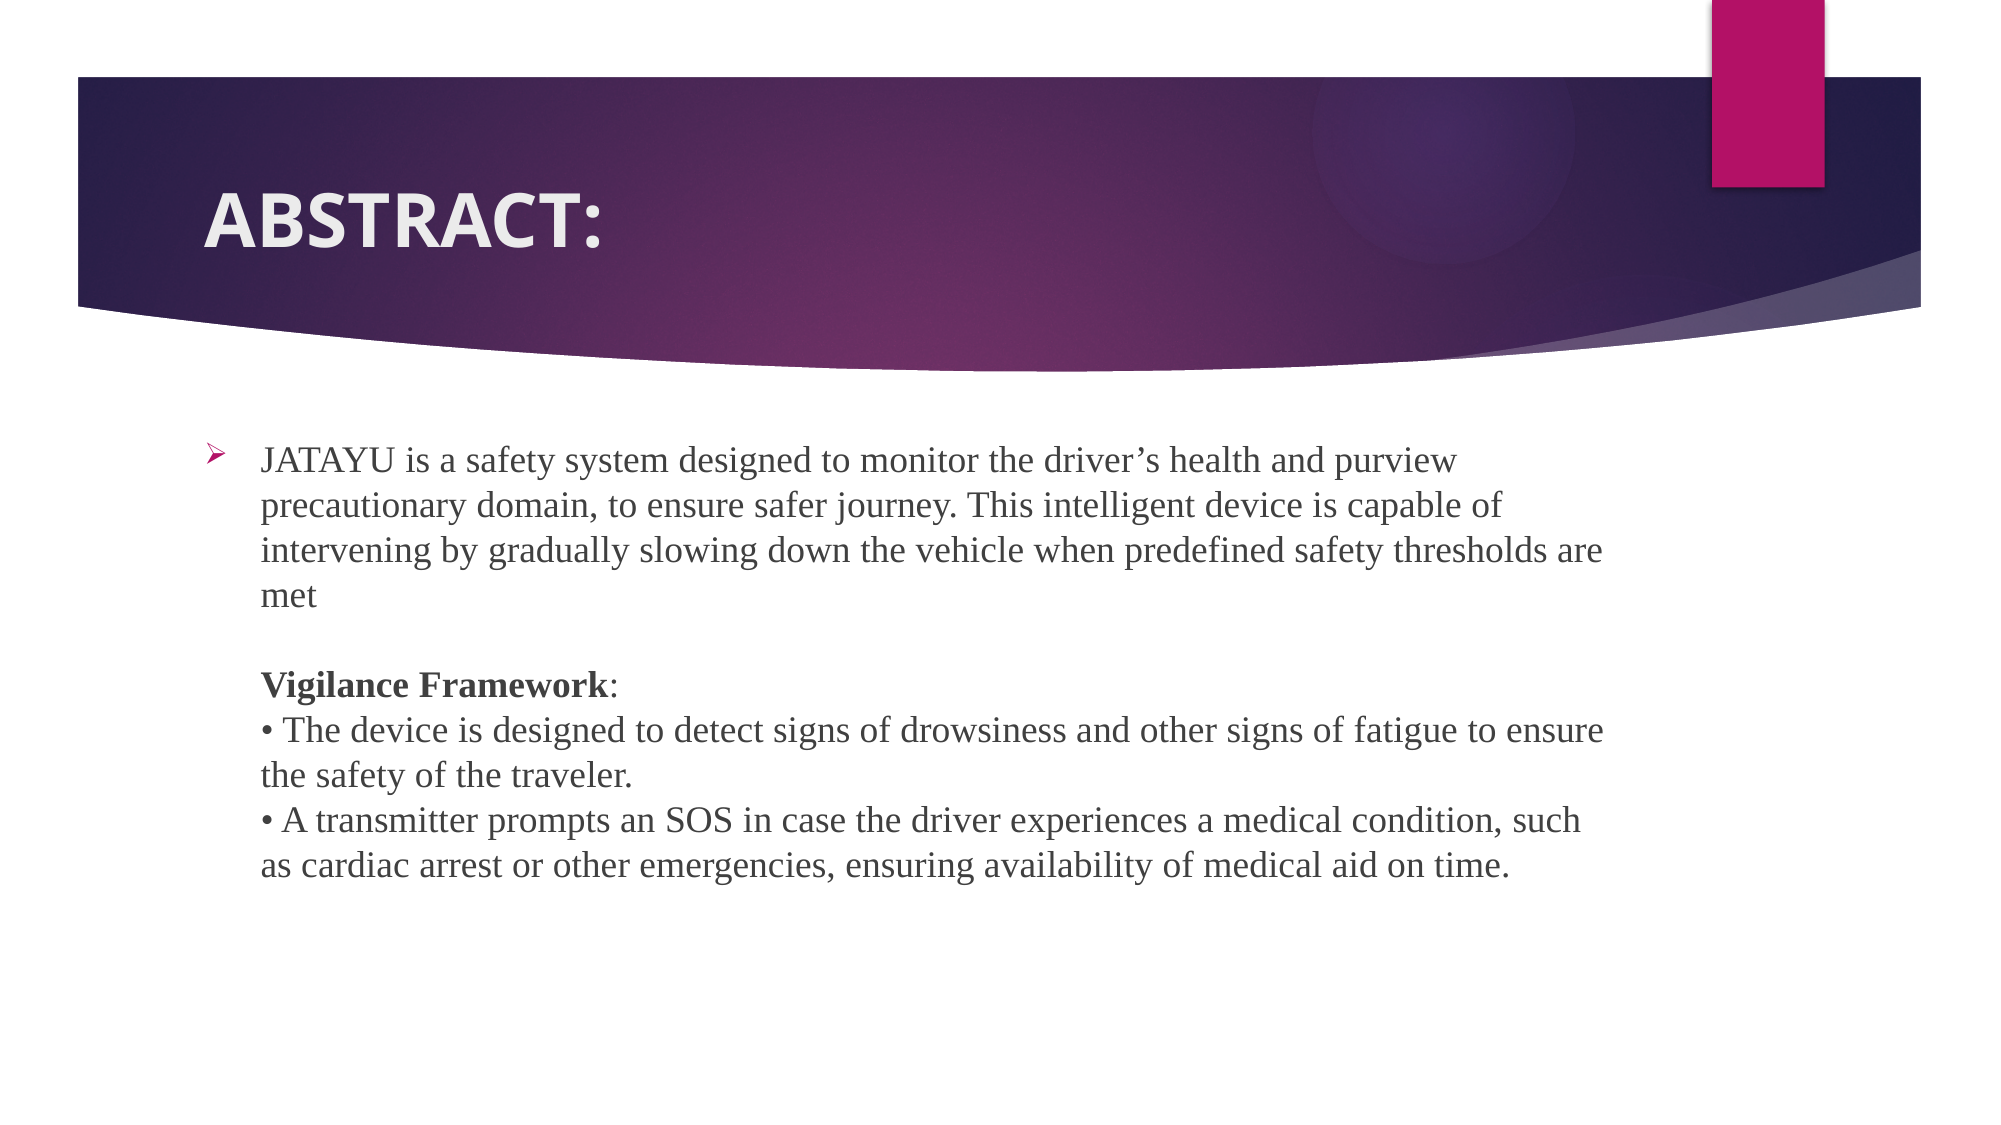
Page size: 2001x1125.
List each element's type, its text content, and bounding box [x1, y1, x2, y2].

list JATAYU is a safety system designed to monitor the driver’s health and purview precautionary domain, to ensure safer journey. This intelligent device is capable of intervening by gradually slowing down the vehicle when predefined safety thresholds are met Vigilance Framework: • The device is designed to detect signs of drowsiness and other signs of fatigue to ensure the safety of the traveler. • A transmitter prompts an SOS in case the driver experiences a medical condition, such as cardiac arrest or other emergencies, ensuring availability of medical aid on time. [189, 427, 1638, 988]
title ABSTRACT: [189, 159, 1627, 276]
